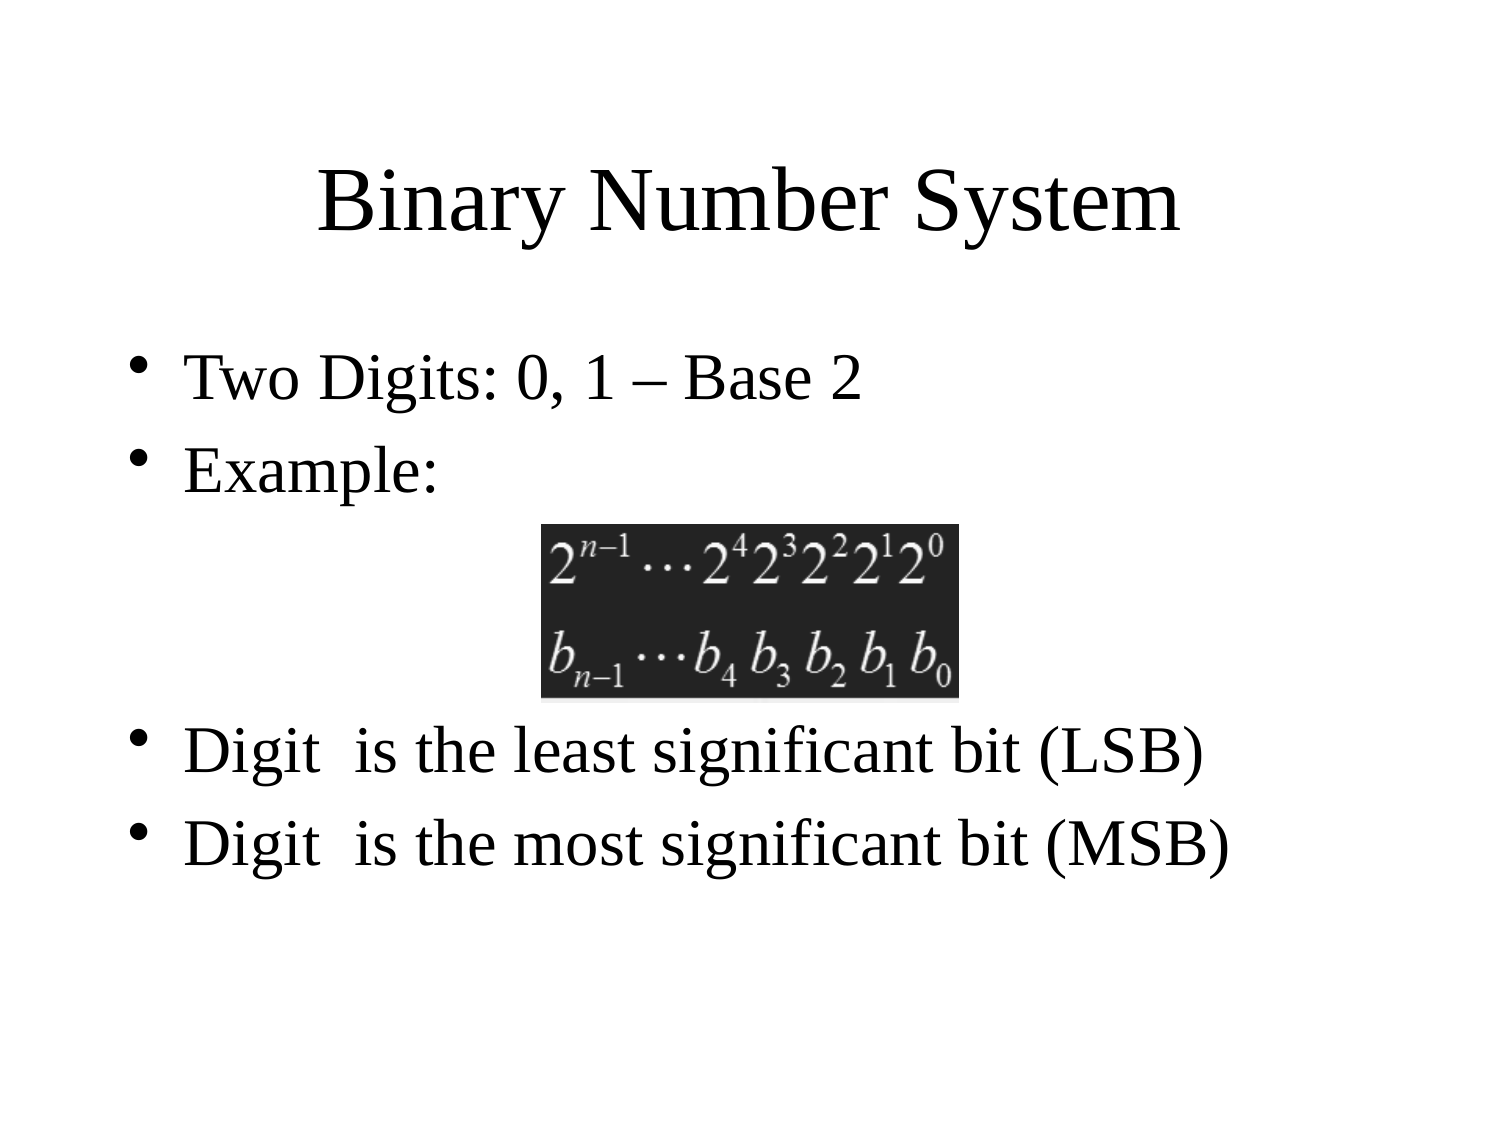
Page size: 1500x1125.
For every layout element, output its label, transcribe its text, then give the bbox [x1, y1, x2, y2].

title Binary Number System [112, 99, 1388, 288]
picture [541, 524, 959, 704]
